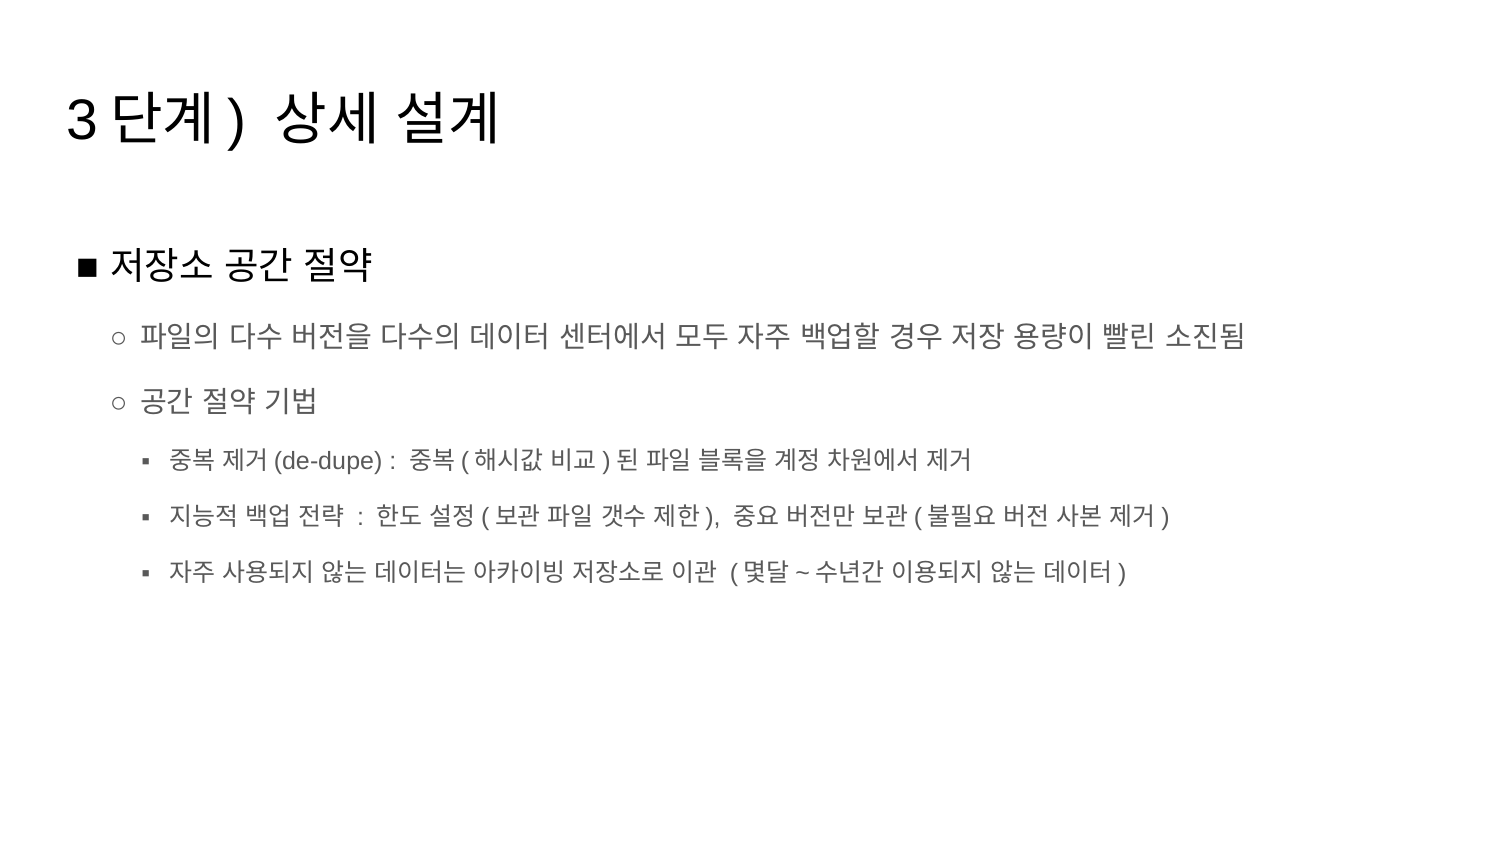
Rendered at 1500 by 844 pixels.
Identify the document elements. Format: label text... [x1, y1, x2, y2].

list 저장소 공간 절약 파일의 다수 버전을 다수의 데이터 센터에서 모두 자주 백업할 경우 저장 용량이 빨린 소진됨 공간 절약 기법 중복 제거(de-dupe) : 중복(해시값 비교)된 파일 블록을 계정 차원에서 제거 지능적 백업 전략 : 한도 설정(보관 파일 갯수 제한), 중요 버전만 보관(불필요 버전 사본 제거) 자주 사용되지 않는 데이터는 아카이빙 저장소로 이관 (몇달~수년간 이용되지 않는 데이터) [51, 189, 1449, 750]
title 3단계) 상세 설계 [51, 72, 1449, 167]
